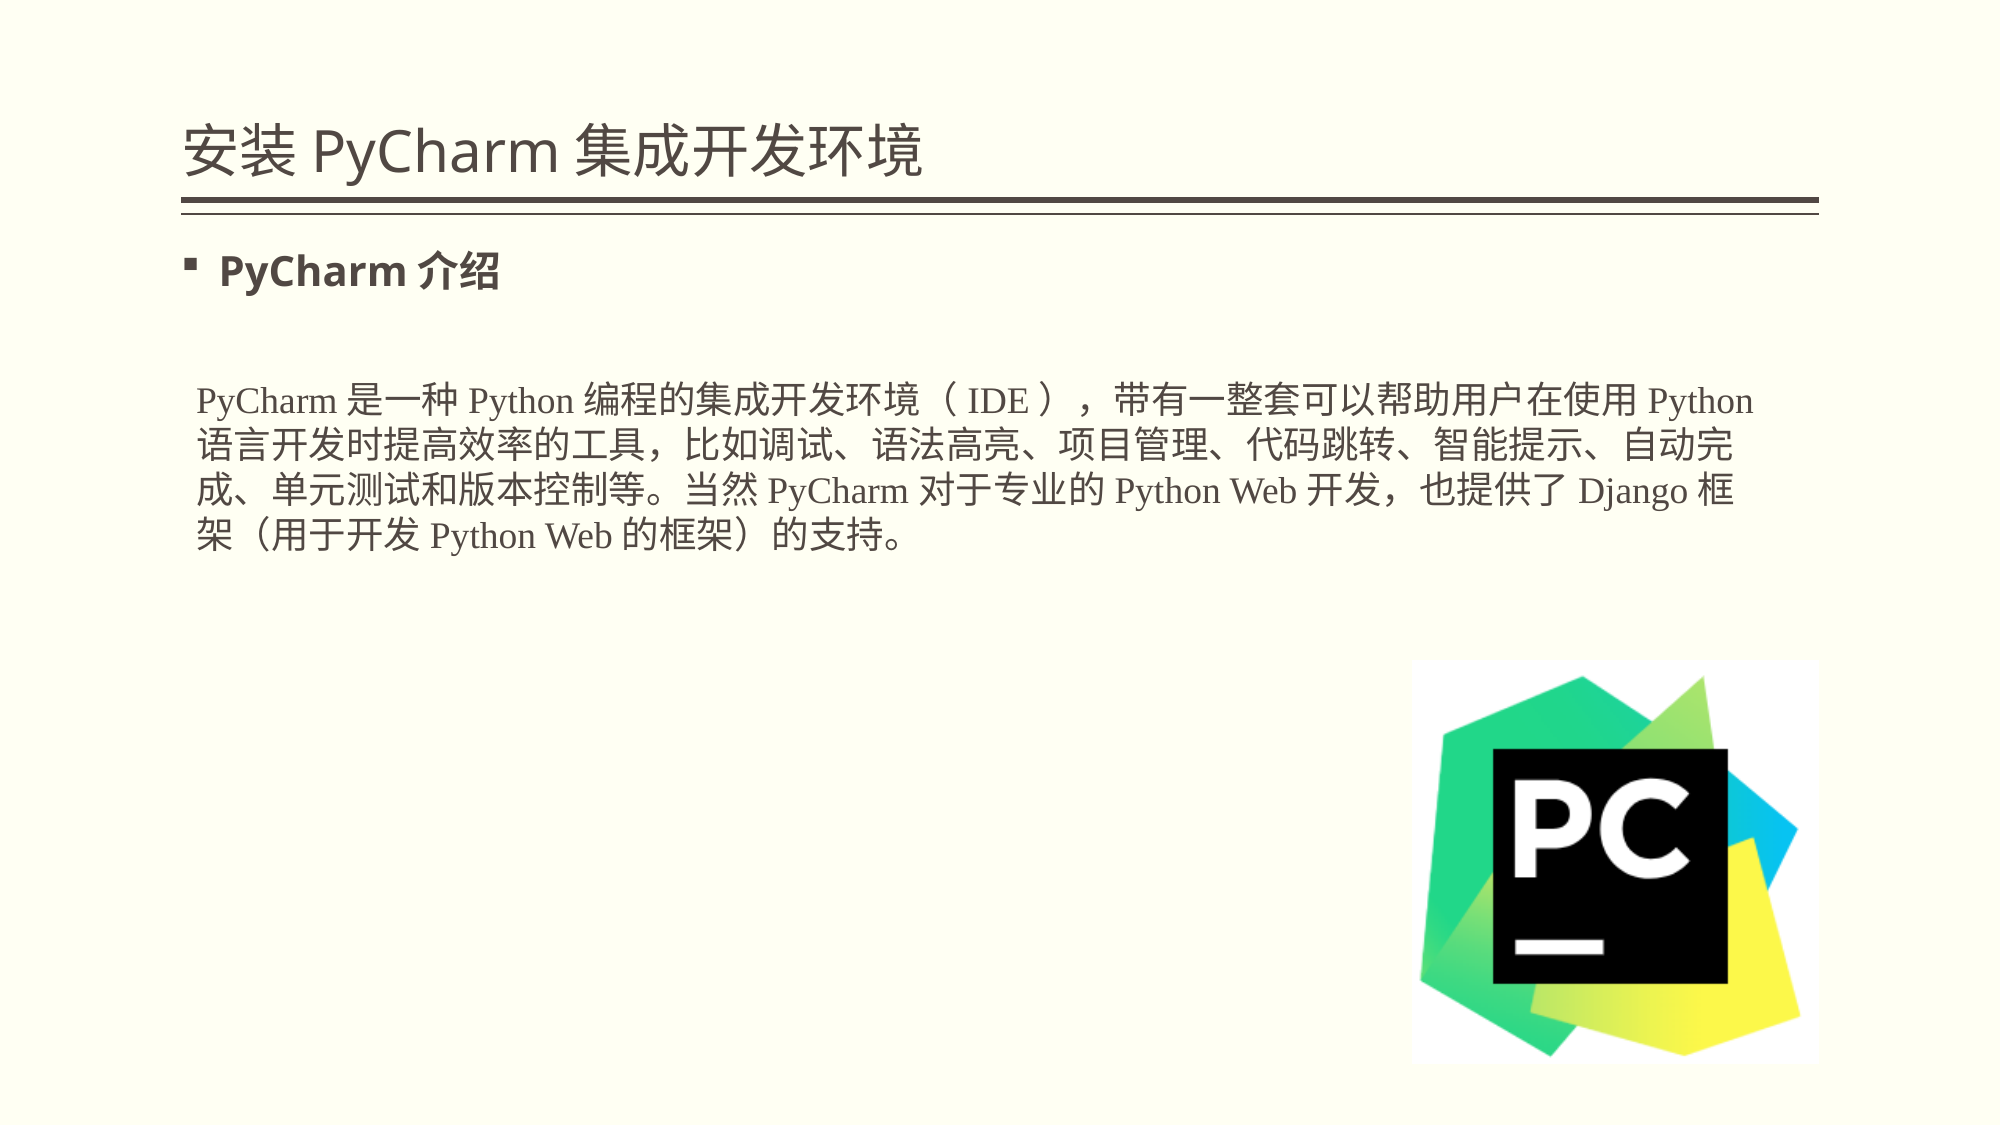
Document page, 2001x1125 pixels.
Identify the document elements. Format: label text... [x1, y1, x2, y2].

text_box PyCharm是一种Python编程的集成开发环境（IDE），带有一整套可以帮助用户在使用Python语言开发时提高效率的工具，比如调试、语法高亮、项目管理、代码跳转、智能提示、自动完成、单元测试和版本控制等。当然PyCharm对于专业的Python Web开发，也提供了Django框架（用于开发Python Web的框架）的支持。 [181, 369, 1771, 564]
list PyCharm介绍 [181, 242, 1819, 516]
picture [1412, 660, 1819, 1064]
title 安装PyCharm集成开发环境 [181, 12, 1819, 193]
